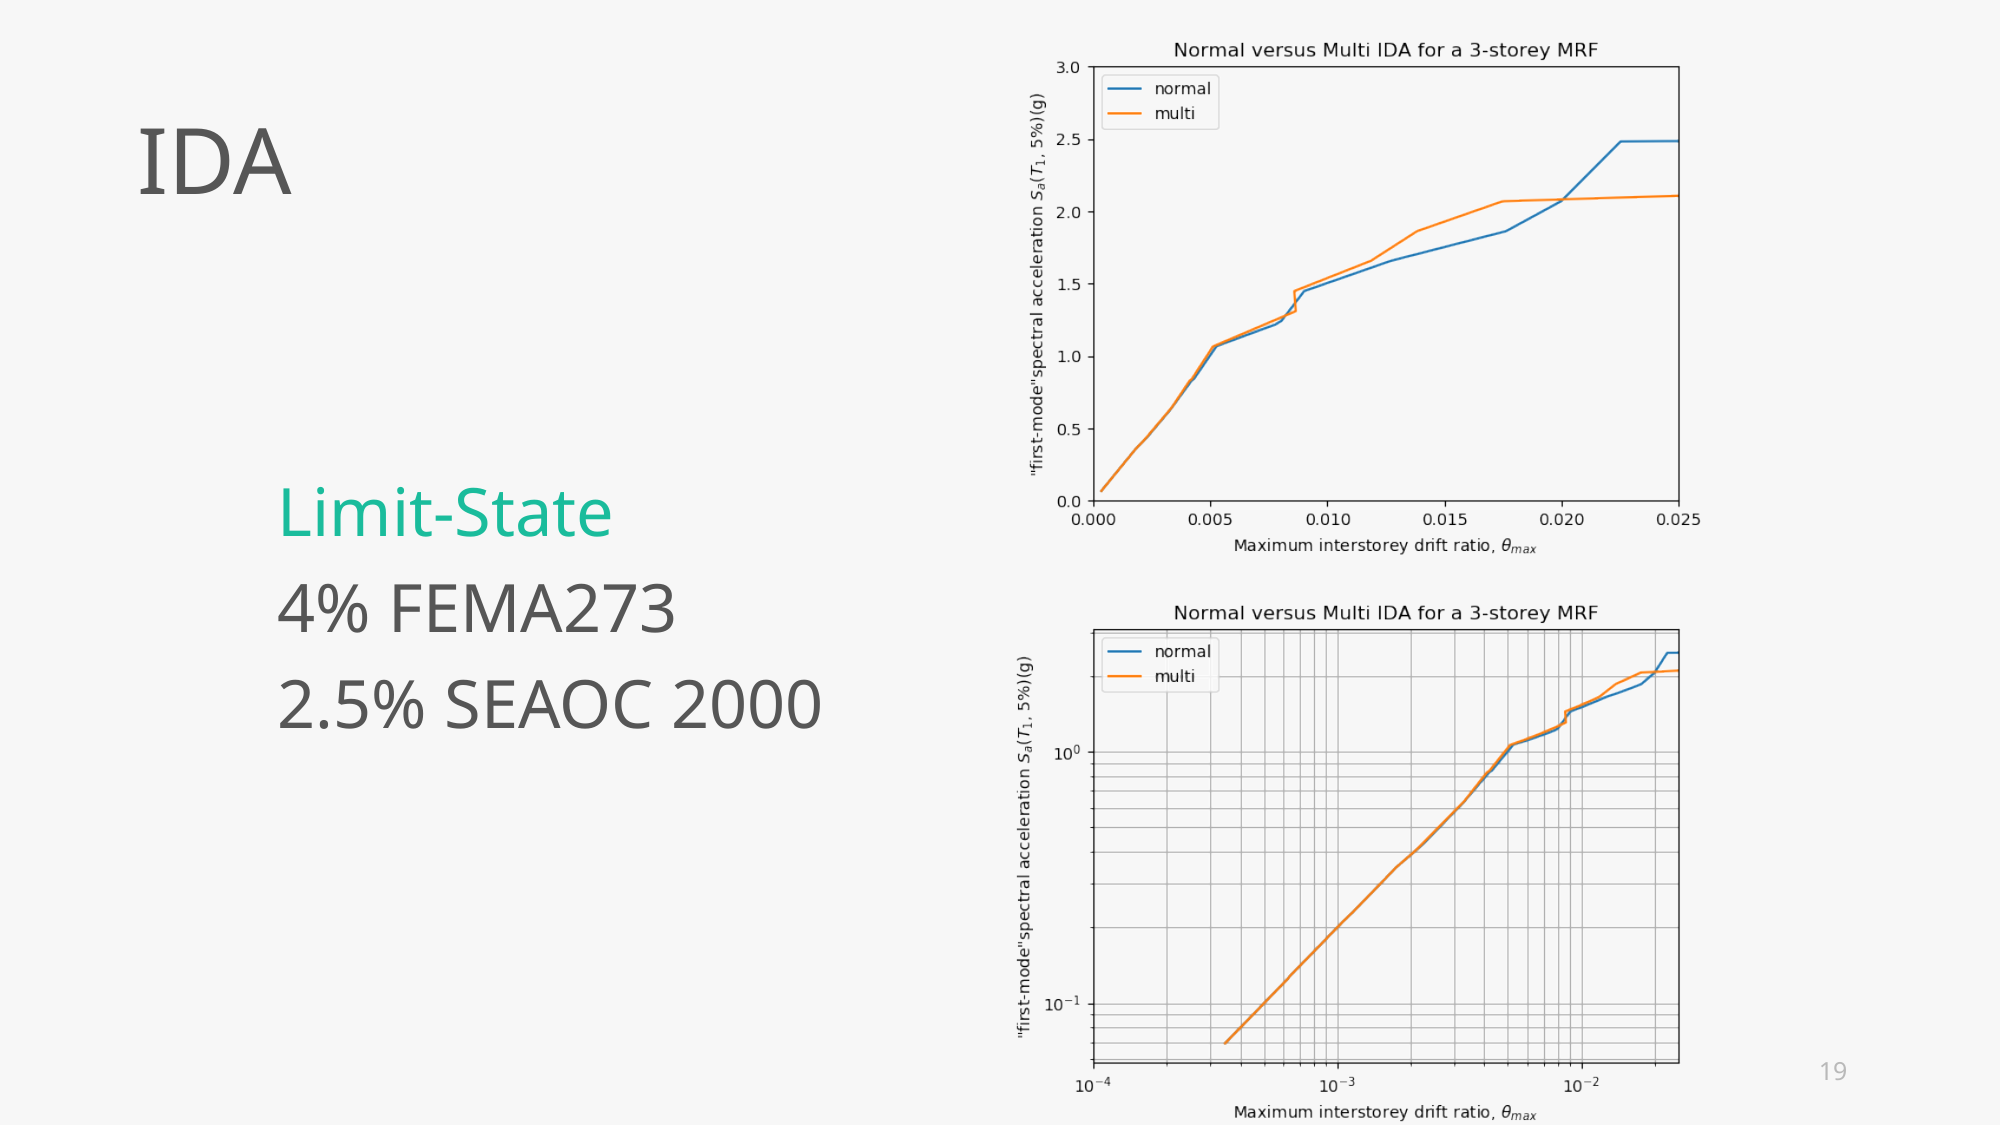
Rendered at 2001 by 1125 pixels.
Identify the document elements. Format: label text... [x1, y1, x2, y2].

slide_number 19 [1754, 1042, 1863, 1103]
picture [999, 0, 1754, 1125]
text_box Limit-State 4% FEMA273 2.5% SEAOC 2000 [277, 446, 840, 749]
list IDA [137, 108, 873, 224]
